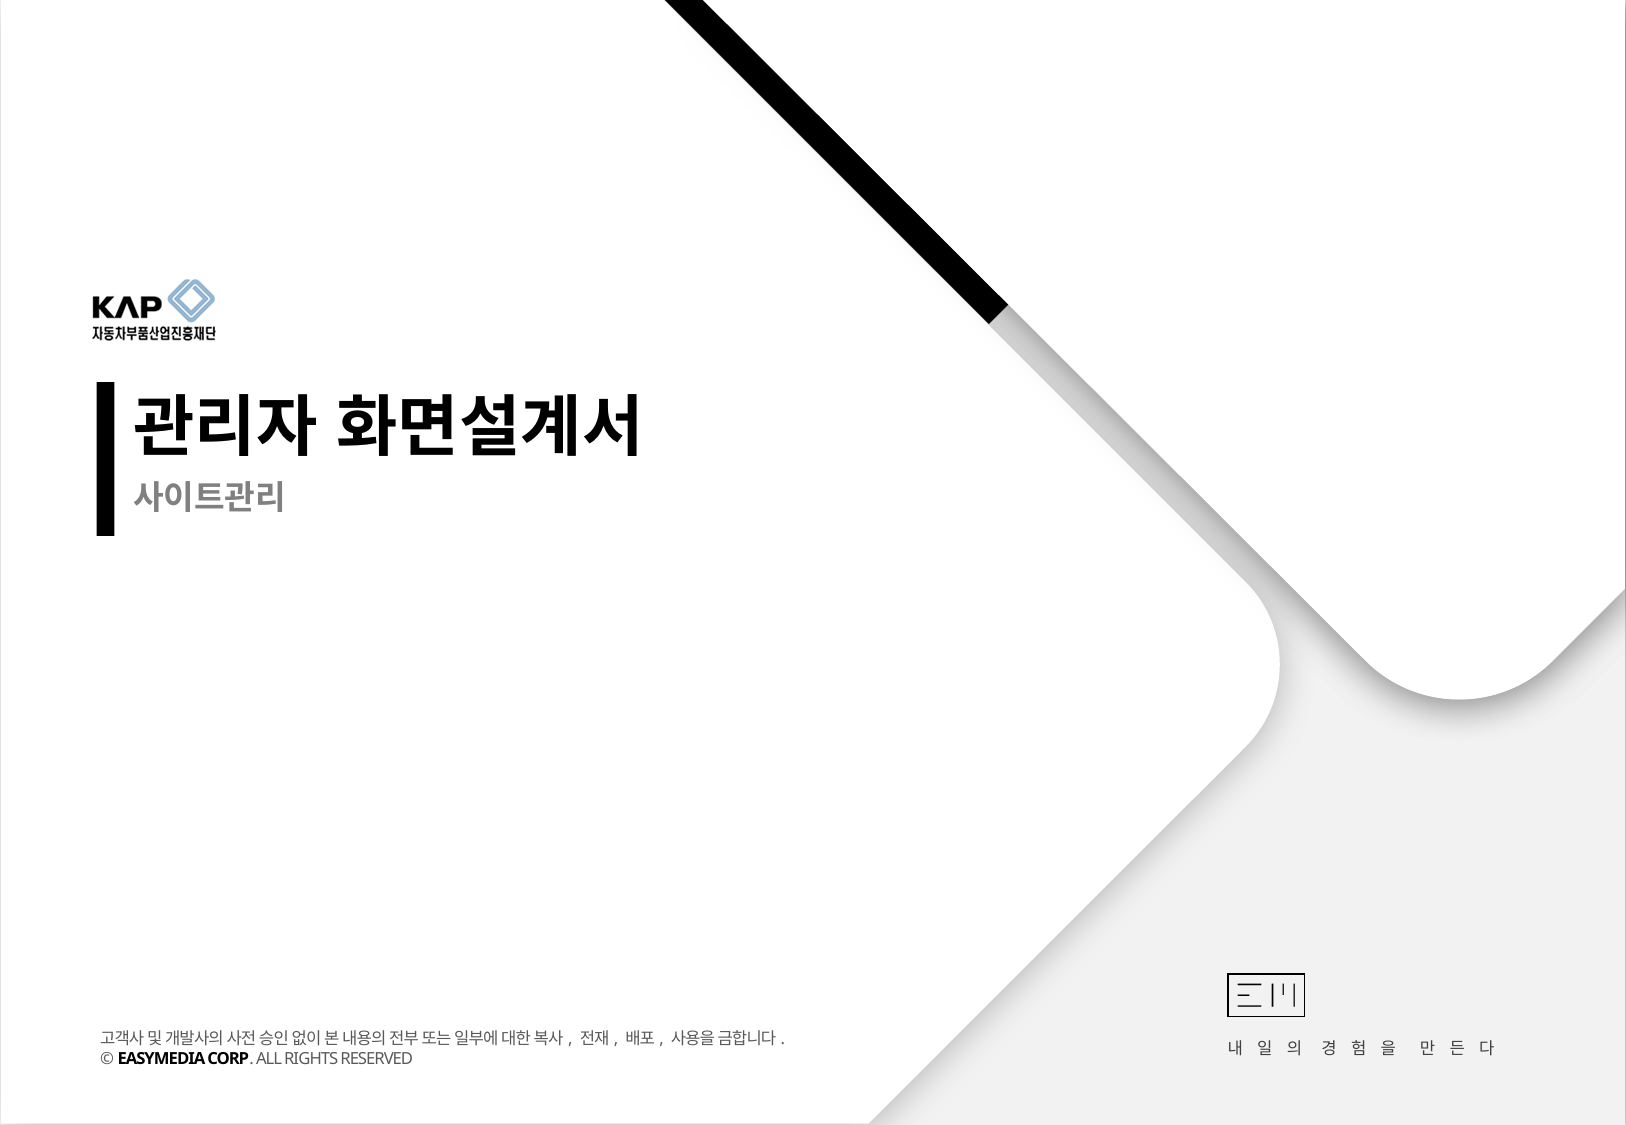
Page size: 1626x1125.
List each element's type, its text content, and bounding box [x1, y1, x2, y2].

picture [91, 278, 216, 342]
list 사이트관리 [133, 470, 1008, 528]
list 관리자 화면설계서 [133, 387, 1008, 470]
picture [1227, 973, 1305, 1017]
